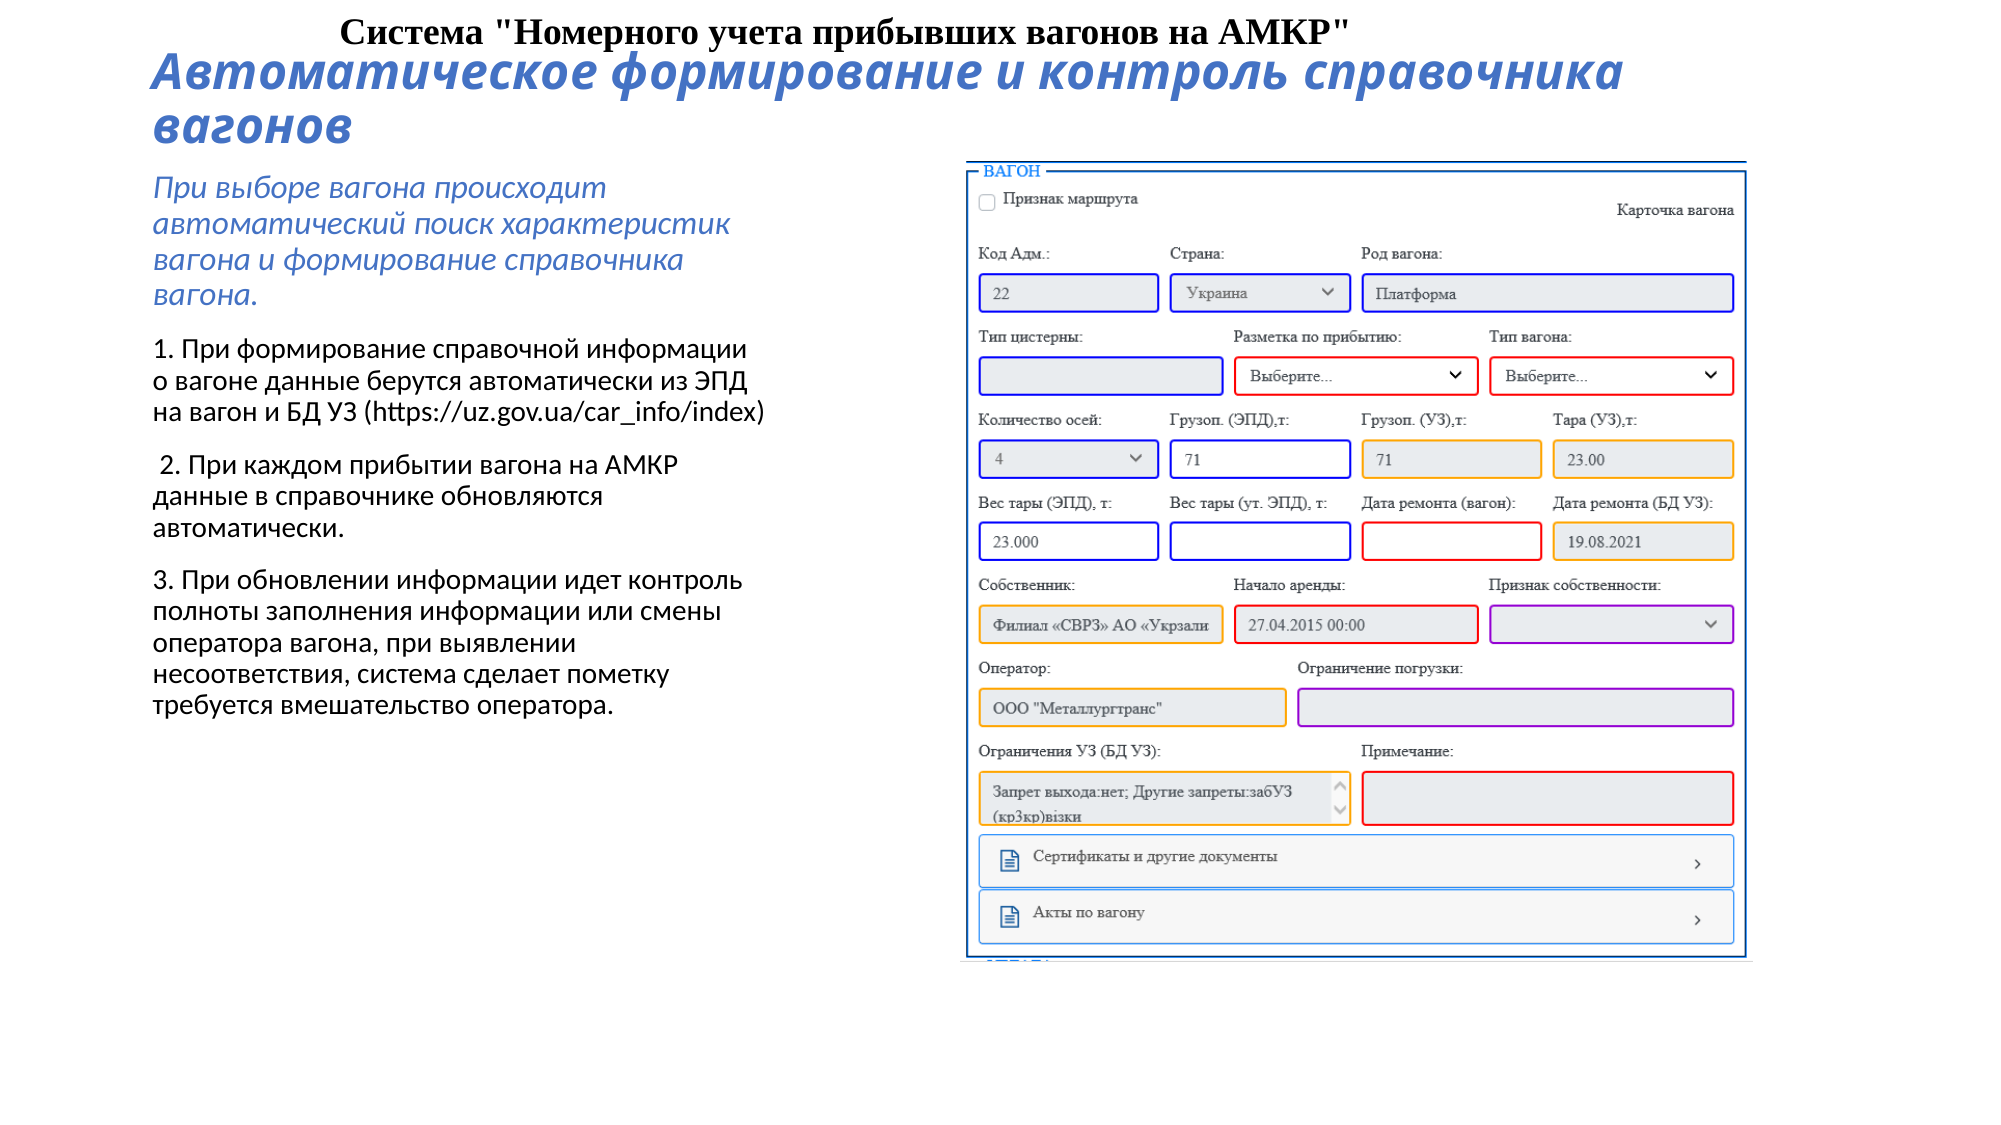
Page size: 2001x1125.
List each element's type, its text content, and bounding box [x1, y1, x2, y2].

list При выборе вагона происходит автоматический поиск характеристик вагона и формирование справочника вагона. 1. При формирование справочной информации о вагоне данные берутся автоматически из ЭПД на вагон и БД УЗ (https://uz.gov.ua/car_info/index) 2. При каждом прибытии вагона на АМКР данные в справочнике обновляются автоматически. 3. При обновлении информации идет контроль полноты заполнения информации или смены оператора вагона, при выявлении несоответствия, система сделает пометку требуется вмешательство оператора. [137, 161, 783, 963]
title Автоматическое формирование и контроль справочника вагонов [137, 75, 1753, 162]
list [960, 161, 1753, 962]
text_box Система "Номерного учета прибывших вагонов на АМКР" [237, 0, 1455, 60]
